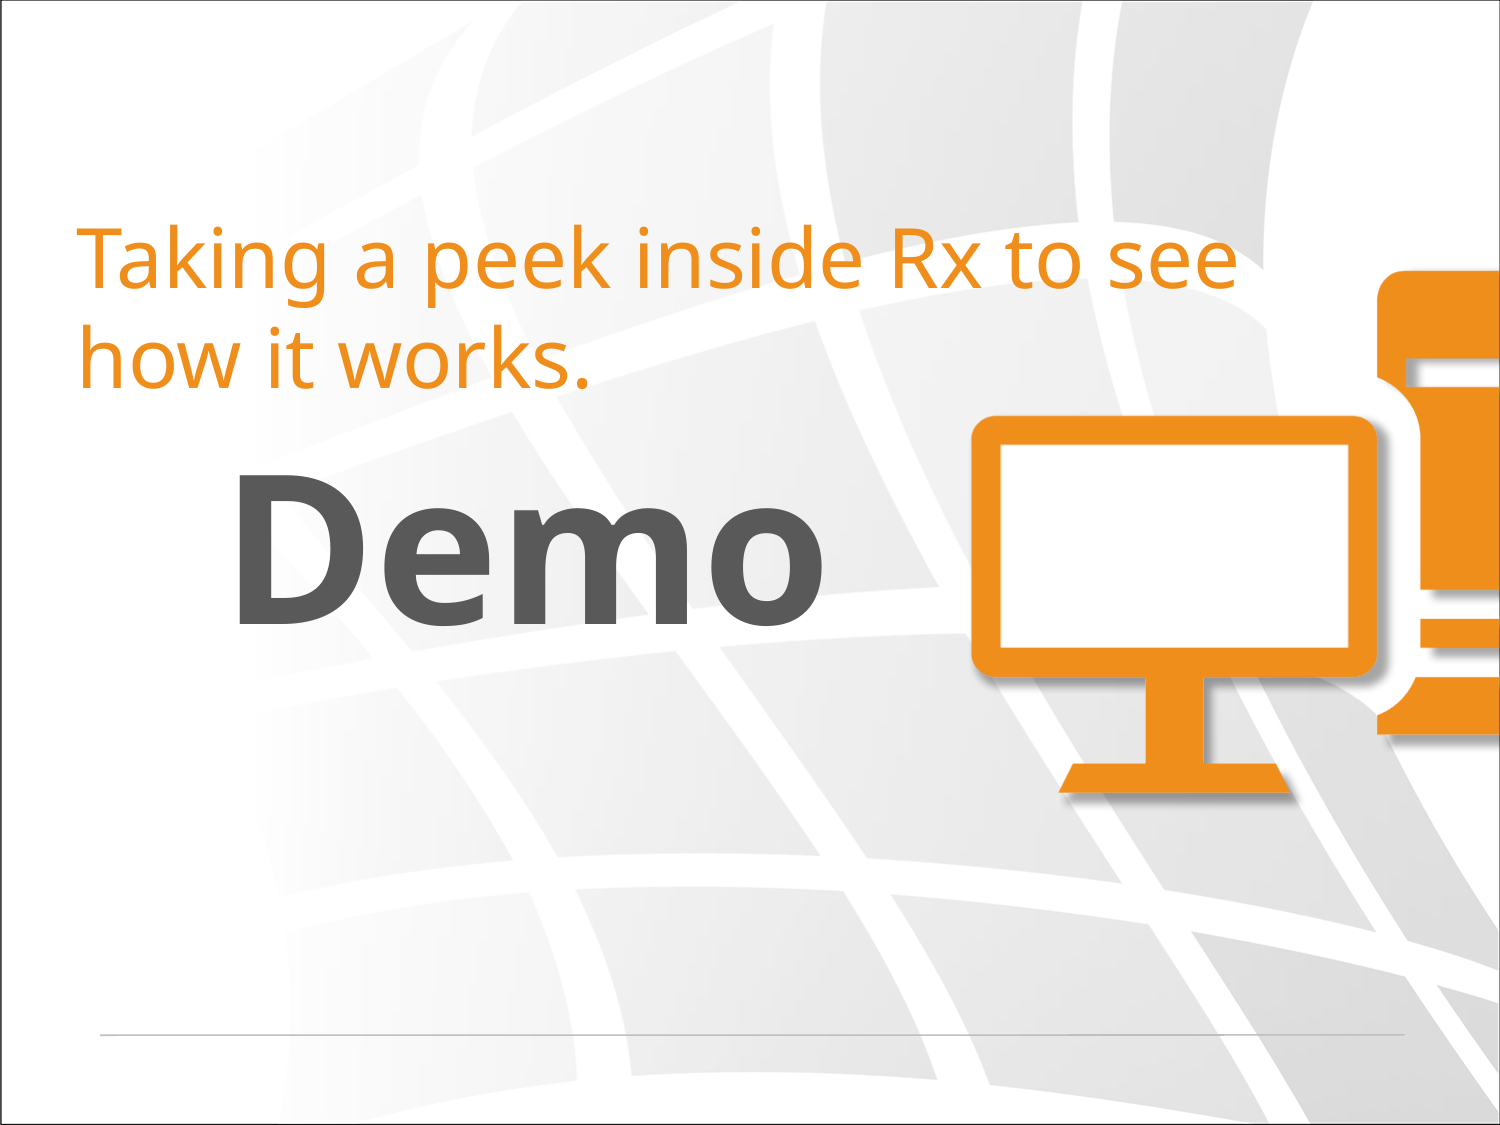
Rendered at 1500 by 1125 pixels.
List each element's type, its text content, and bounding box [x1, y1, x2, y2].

picture [0, 0, 1500, 1125]
title Taking a peek inside Rx to see how it works. [76, 137, 1388, 480]
